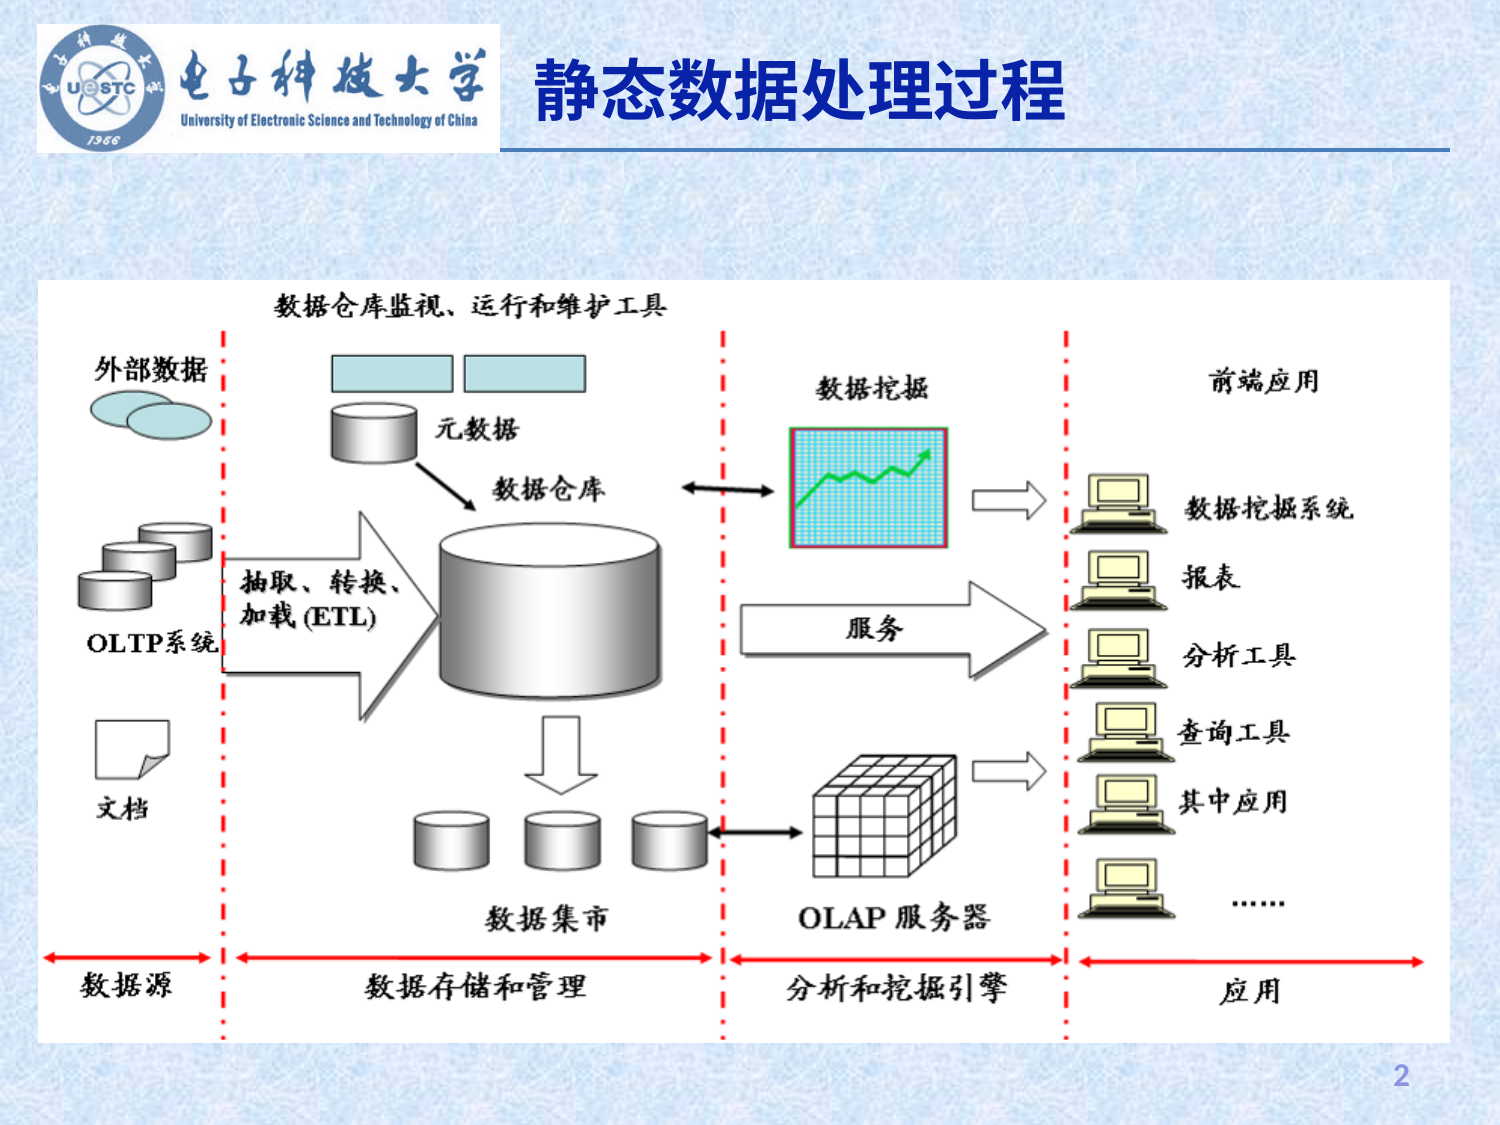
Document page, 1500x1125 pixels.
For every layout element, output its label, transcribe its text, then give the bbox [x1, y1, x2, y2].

slide_number 2 [1074, 1052, 1425, 1103]
picture [0, 0, 1500, 1125]
text_box 静态数据处理过程 [518, 41, 1432, 137]
